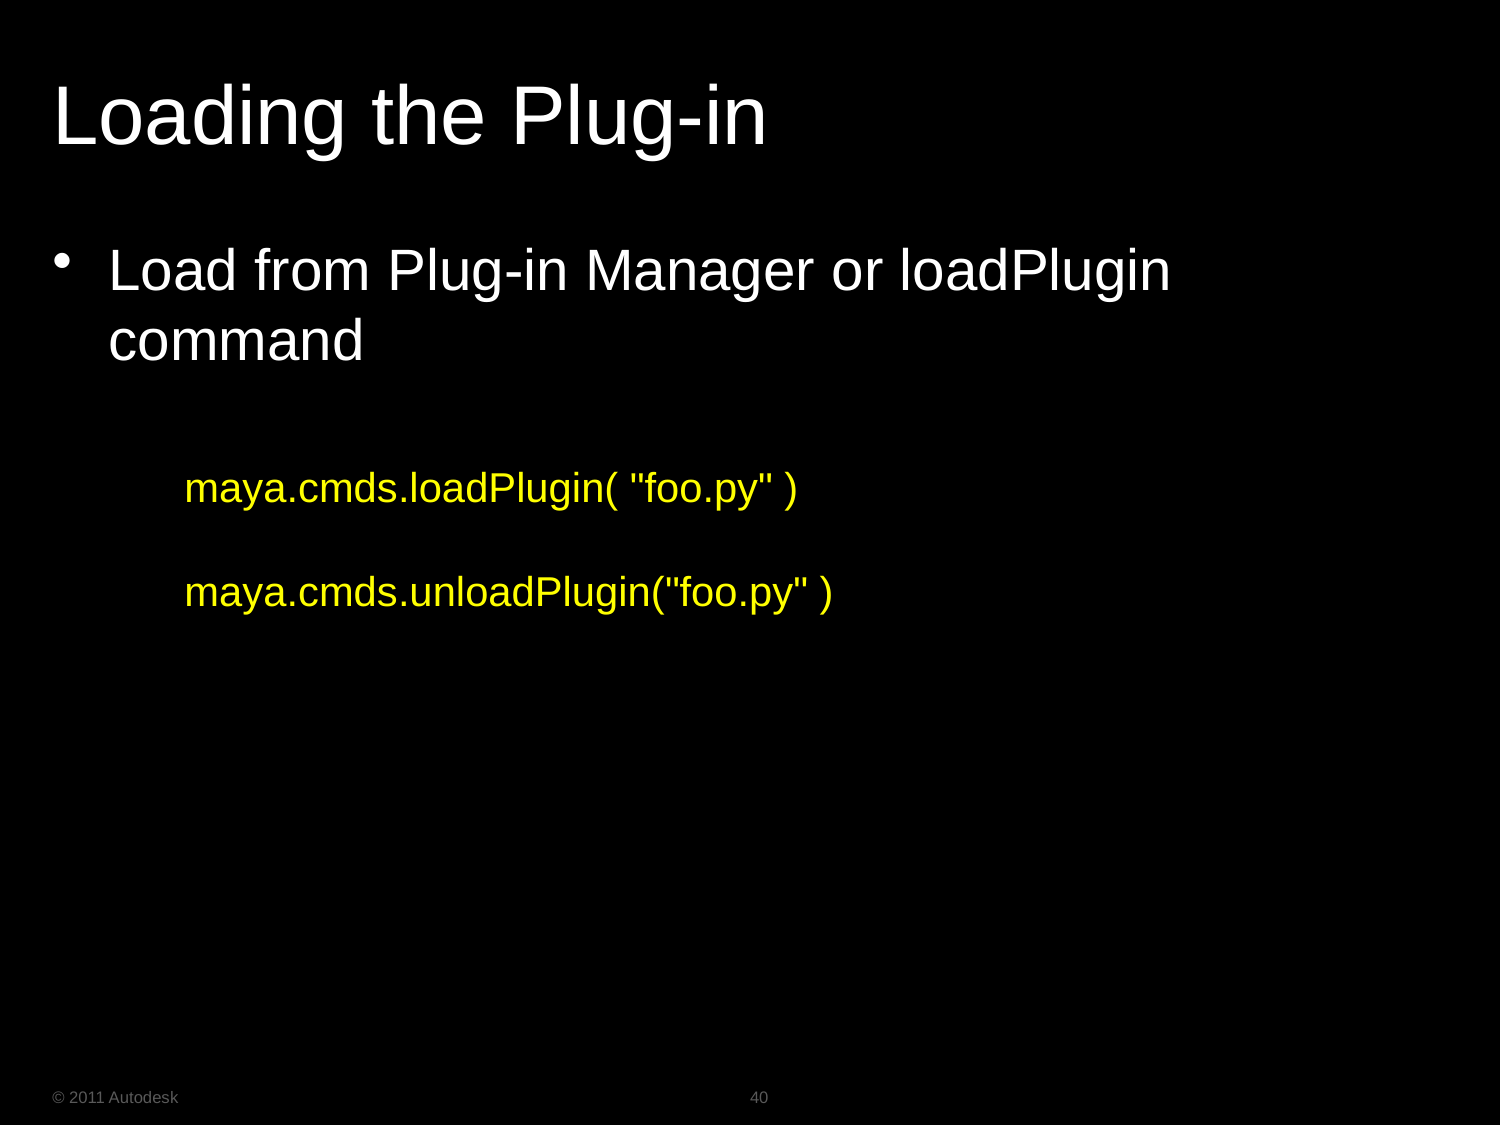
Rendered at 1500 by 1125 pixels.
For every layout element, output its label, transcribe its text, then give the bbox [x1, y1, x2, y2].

list Load from Plug-in Manager or loadPlugin command maya.cmds.loadPlugin( "foo.py" ) maya.cmds.unloadPlugin("foo.py" ) [52, 231, 1401, 1073]
title Loading the Plug-in [52, 22, 1401, 211]
